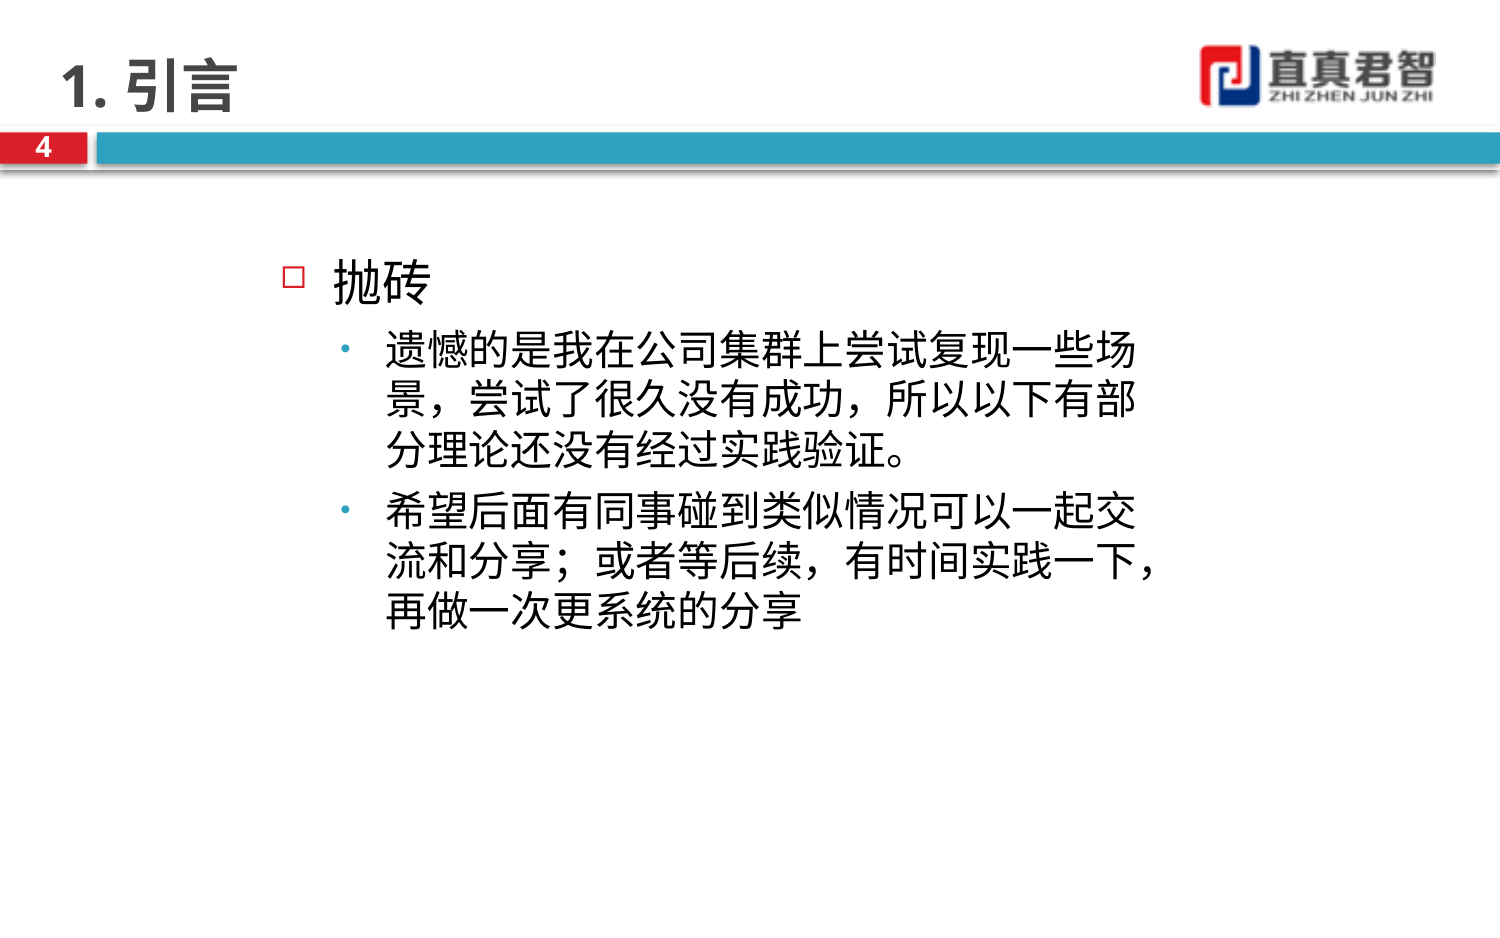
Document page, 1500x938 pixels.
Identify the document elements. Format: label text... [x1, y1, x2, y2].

list 抛砖 遗憾的是我在公司集群上尝试复现一些场景，尝试了很久没有成功，所以以下有部分理论还没有经过实践验证。 希望后面有同事碰到类似情况可以一起交流和分享；或者等后续，有时间实践一下，再做一次更系统的分享 [265, 244, 1176, 764]
picture [1198, 43, 1436, 108]
slide_number 4 [0, 131, 88, 165]
title 1.引言 [44, 19, 1144, 127]
